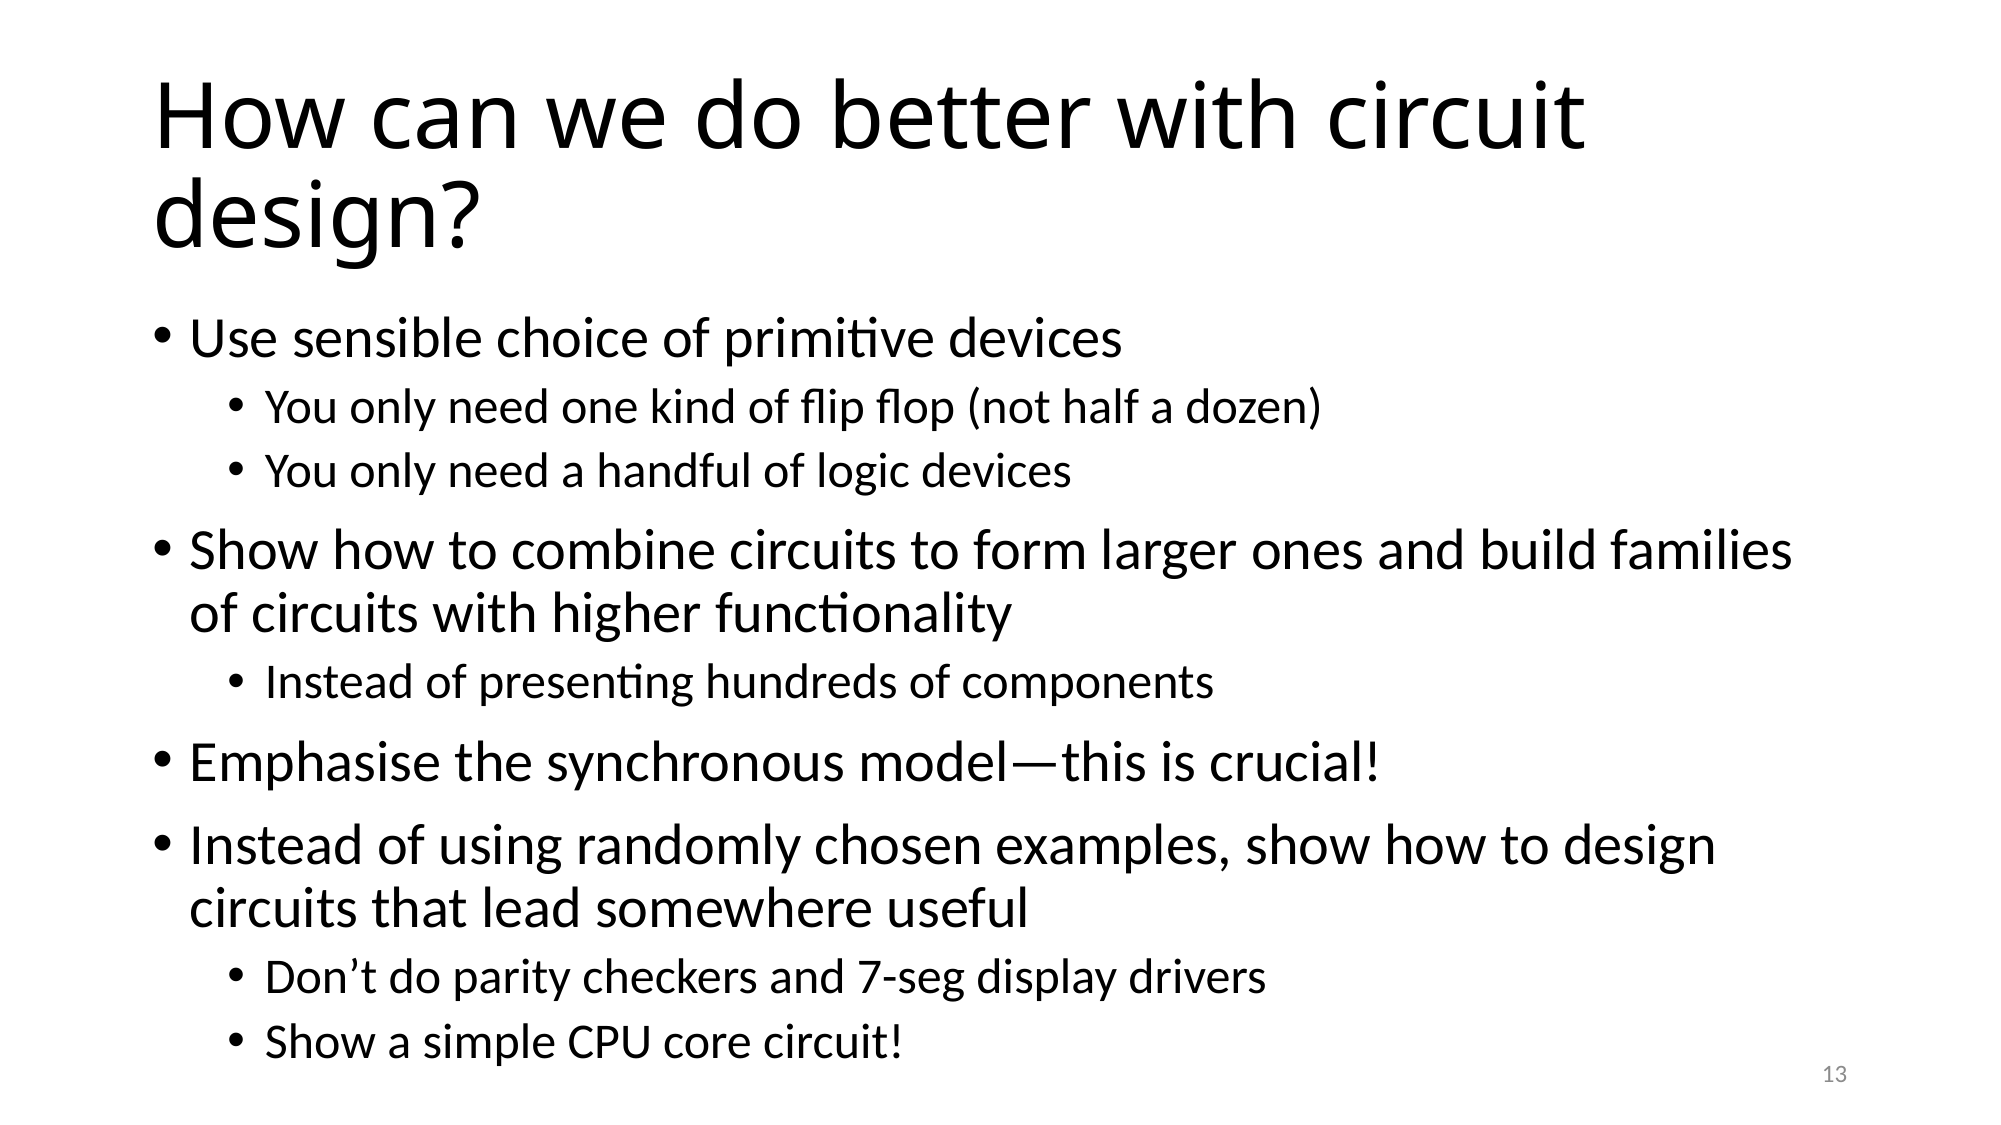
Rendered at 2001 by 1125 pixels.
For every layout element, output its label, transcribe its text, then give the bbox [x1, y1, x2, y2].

slide_number 13 [1412, 1042, 1863, 1103]
title How can we do better with circuit design? [137, 59, 1863, 278]
list Use sensible choice of primitive devices You only need one kind of flip flop (not half a dozen) You only need a handful of logic devices Show how to combine circuits to form larger ones and build families of circuits with higher functionality Instead of presenting hundreds of components Emphasise the synchronous model—this is crucial! Instead of using randomly chosen examples, show how to design circuits that lead somewhere useful Don’t do parity checkers and 7-seg display drivers Show a simple CPU core circuit! [137, 299, 1863, 1094]
